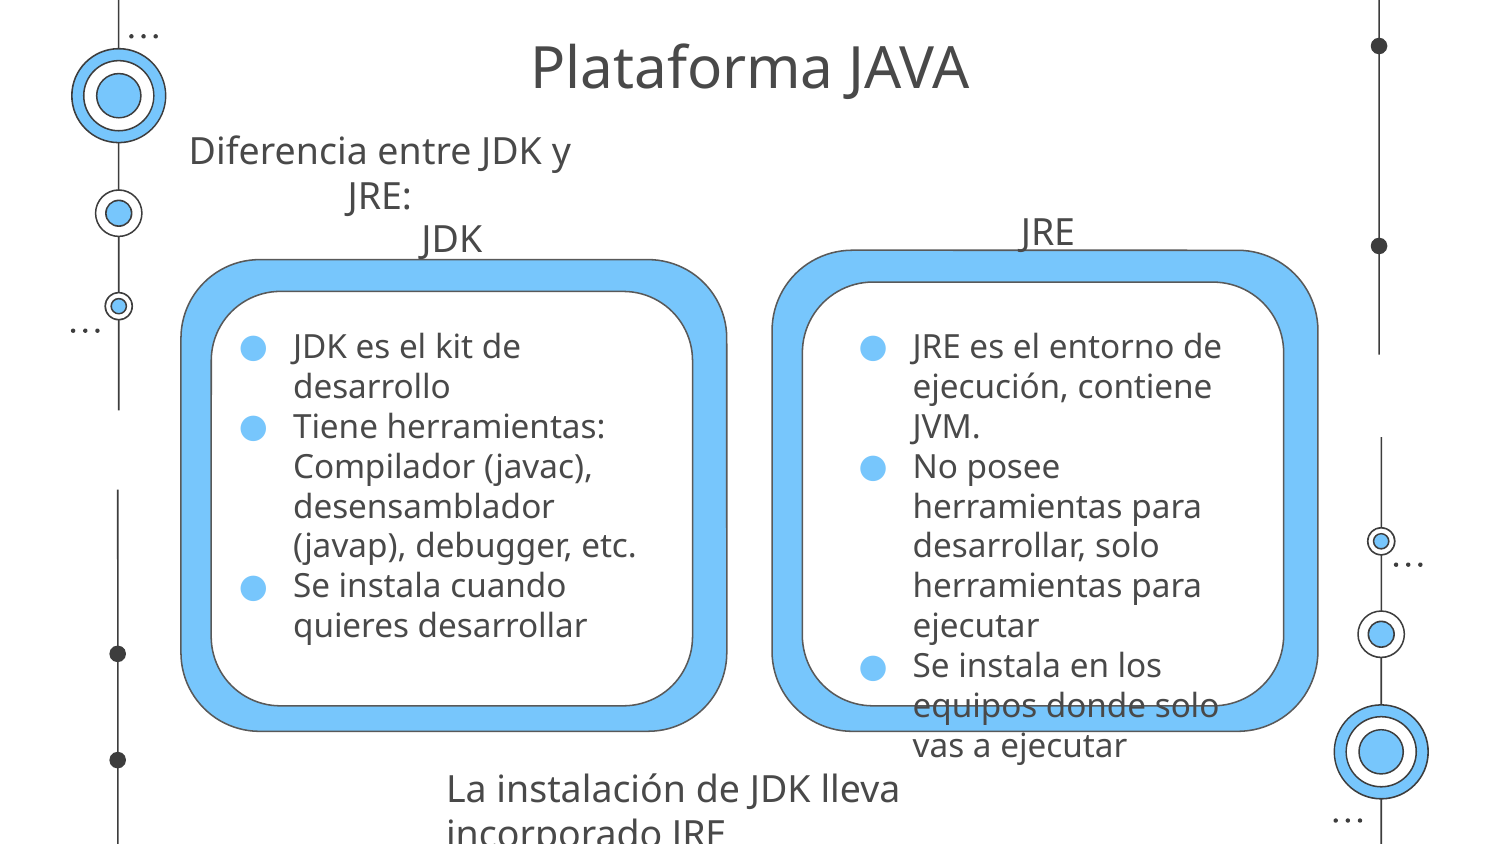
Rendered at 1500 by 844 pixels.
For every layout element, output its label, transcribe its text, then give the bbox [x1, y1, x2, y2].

title Diferencia entre JDK y JRE: [165, 112, 595, 213]
subtitle JDK es el kit de desarrollo Tiene herramientas: Compilador (javac), desensamblador (javap), debugger, etc. Se instala cuando quieres desarrollar [218, 310, 659, 534]
title JDK [379, 200, 524, 276]
text_box Plataforma JAVA [207, 15, 1293, 106]
text_box [772, 250, 1318, 732]
text_box JRE [976, 193, 1120, 268]
text_box [802, 282, 1284, 706]
text_box JRE es el entorno de ejecución, contiene JVM. No posee herramientas para desarrollar, solo herramientas para ejecutar Se instala en los equipos donde solo vas a ejecutar [822, 310, 1264, 534]
text_box [180, 259, 727, 732]
text_box La instalación de JDK lleva incorporado JRE [410, 750, 1090, 829]
text_box [211, 291, 693, 706]
